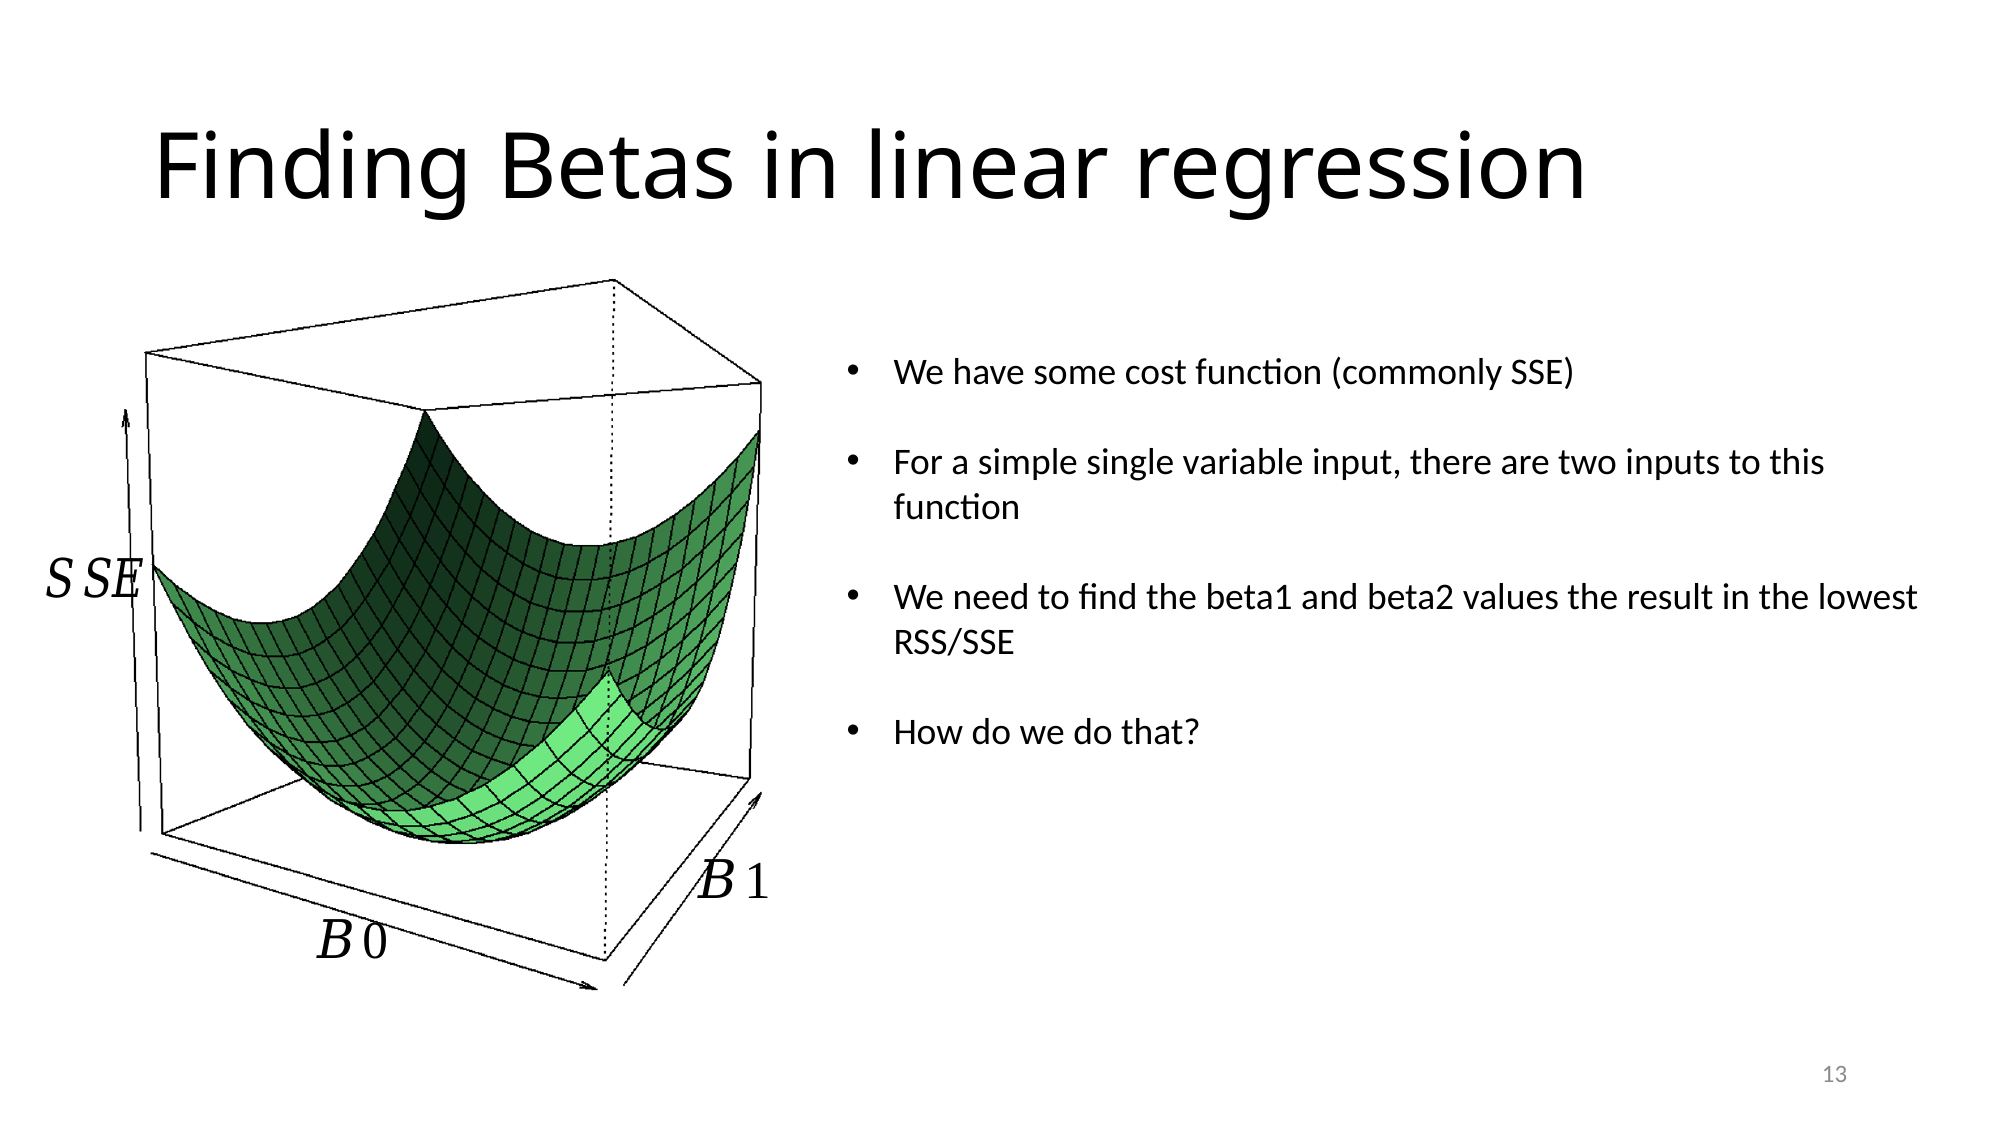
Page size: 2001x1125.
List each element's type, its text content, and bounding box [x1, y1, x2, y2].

slide_number 13 [1412, 1042, 1863, 1103]
text_box We have some cost function (commonly SSE) For a simple single variable input, there are two inputs to this function We need to find the beta1 and beta2 values the result in the lowest RSS/SSE How do we do that? [870, 340, 1955, 805]
picture [82, 251, 870, 1032]
title Finding Betas in linear regression [137, 59, 1863, 278]
